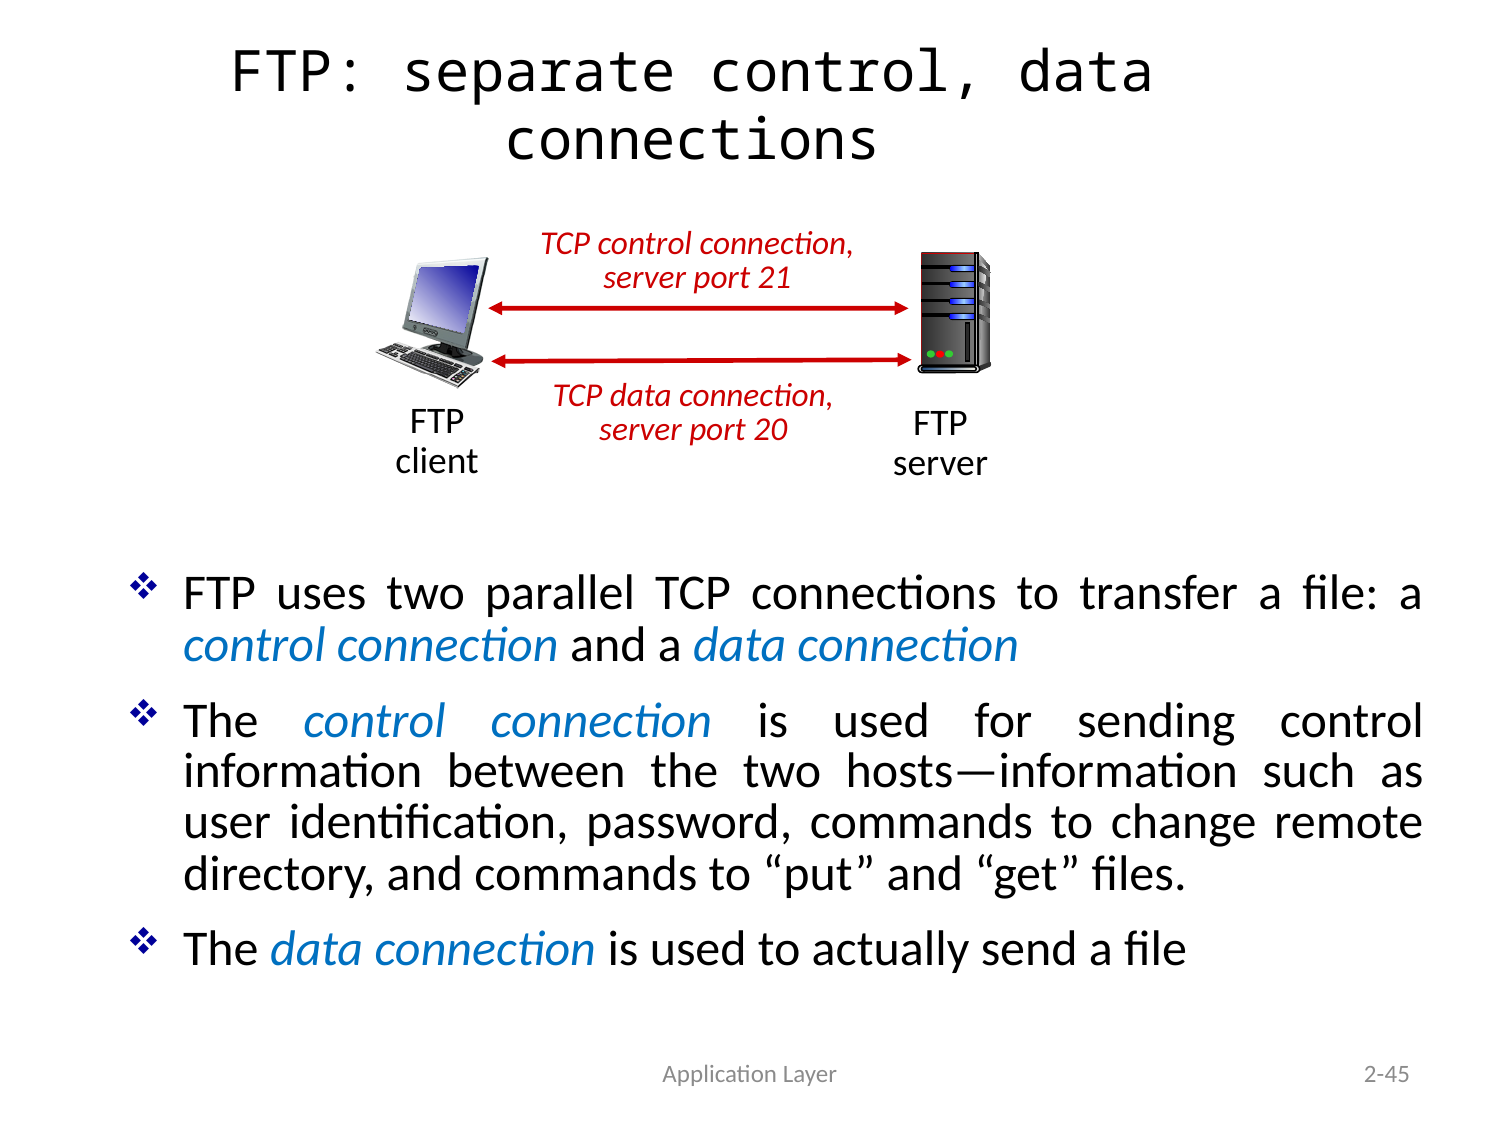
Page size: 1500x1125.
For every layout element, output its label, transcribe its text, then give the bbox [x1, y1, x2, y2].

text_box [496, 353, 912, 368]
slide_number 2-45 [1074, 1044, 1425, 1103]
text_box FTP server [878, 395, 1003, 492]
text_box FTP client [380, 404, 494, 490]
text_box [348, 251, 492, 399]
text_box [917, 252, 992, 373]
text_box [496, 302, 909, 315]
text_box TCP data connection, server port 20 [495, 371, 891, 455]
footer Application Layer [512, 1044, 988, 1103]
title FTP: separate control, data connections [55, 26, 1331, 179]
text_box TCP control connection, server port 21 [499, 219, 896, 303]
text_box FTP uses two parallel TCP connections to transfer a file: a control connection and a data connection The control connection is used for sending control information between the two hosts—information such as user identification, password, commands to change remote directory, and commands to “put” and “get” files. The data connection is used to actually send a file [112, 561, 1439, 1044]
